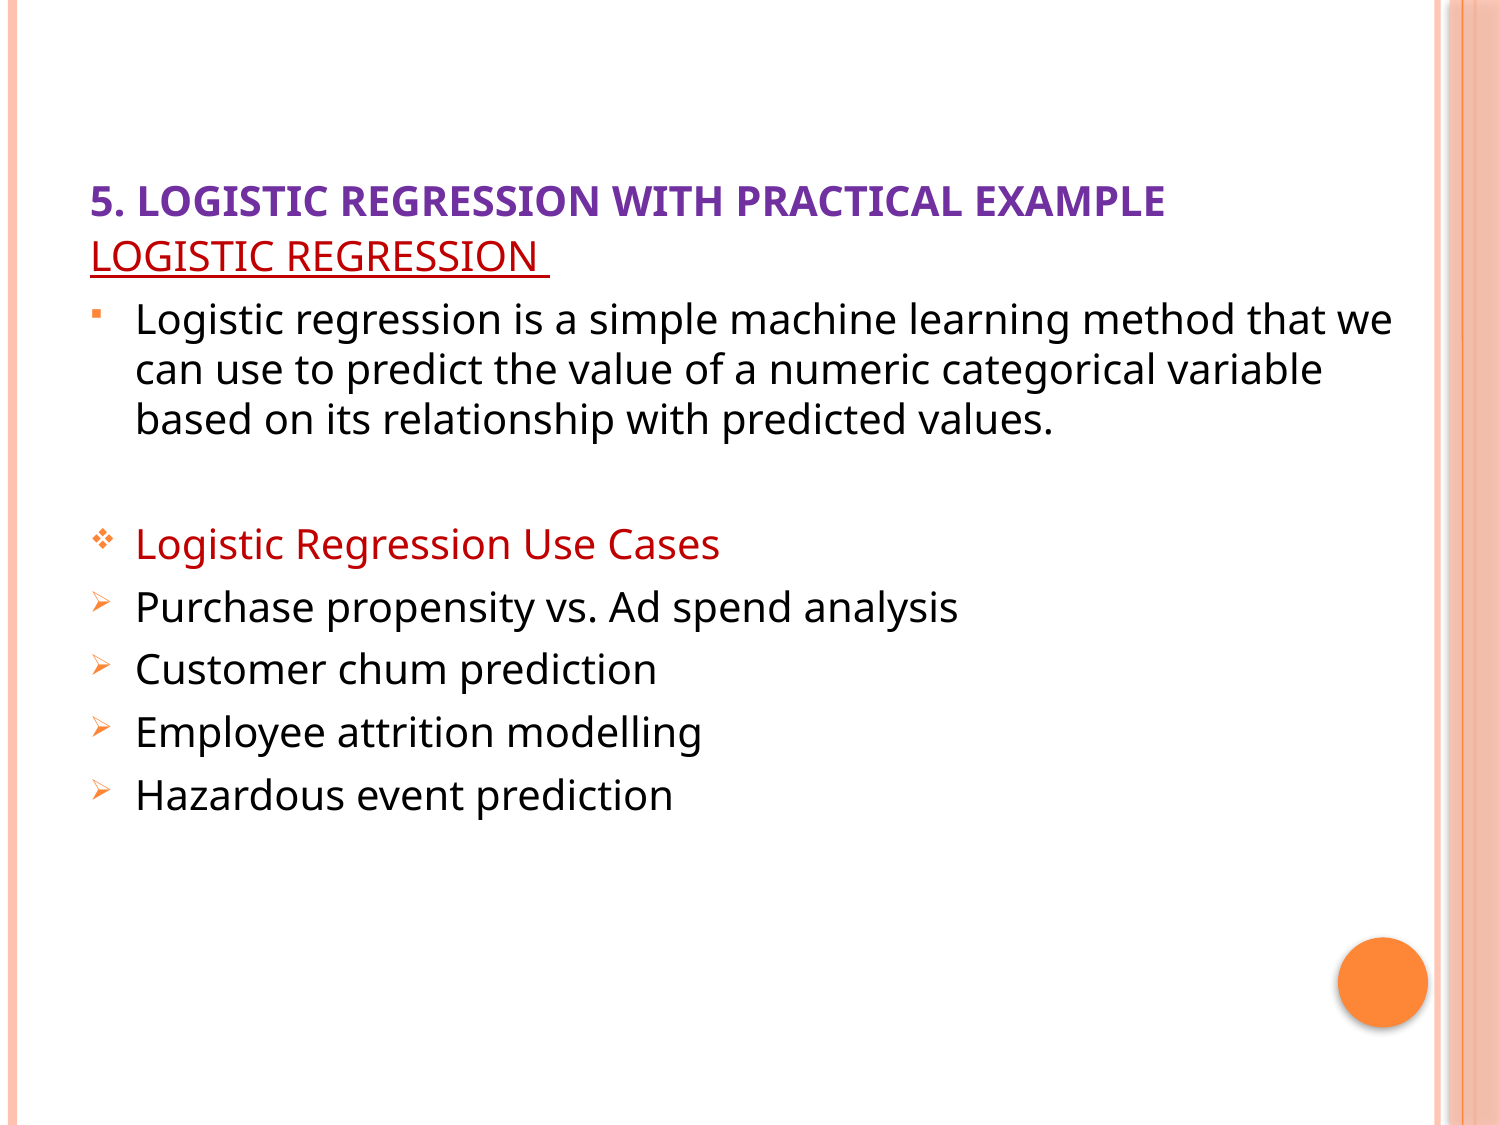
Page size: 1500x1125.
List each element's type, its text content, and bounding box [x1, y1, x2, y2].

title 5. LOGISTIC REGRESSION WITH PRACTICAL EXAMPLE [75, 45, 1300, 222]
list LOGISTIC REGRESSION Logistic regression is a simple machine learning method that we can use to predict the value of a numeric categorical variable based on its relationship with predicted values. Logistic Regression Use Cases Purchase propensity vs. Ad spend analysis Customer chum prediction Employee attrition modelling Hazardous event prediction [75, 222, 1425, 1020]
